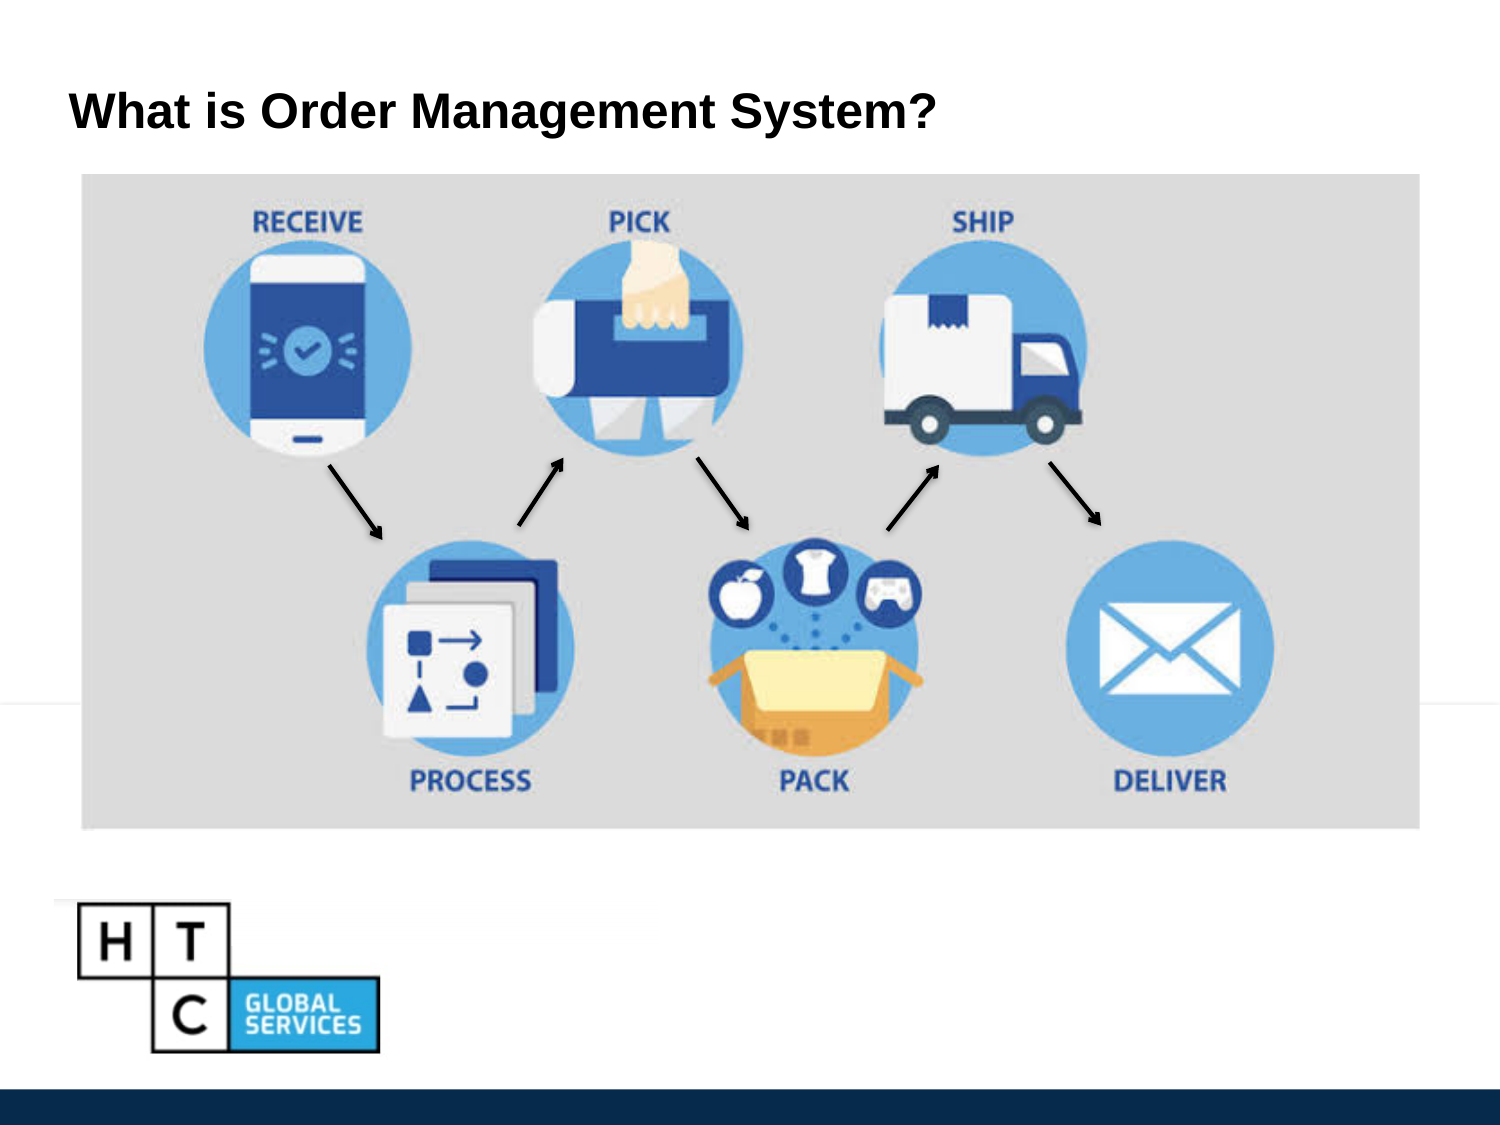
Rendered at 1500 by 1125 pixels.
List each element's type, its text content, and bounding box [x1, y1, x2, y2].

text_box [887, 464, 940, 531]
picture [52, 882, 658, 1082]
picture [79, 174, 1420, 831]
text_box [328, 464, 383, 541]
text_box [696, 457, 750, 531]
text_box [518, 457, 564, 527]
text_box What is Order Management System? [53, 70, 1362, 206]
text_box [1049, 462, 1102, 526]
